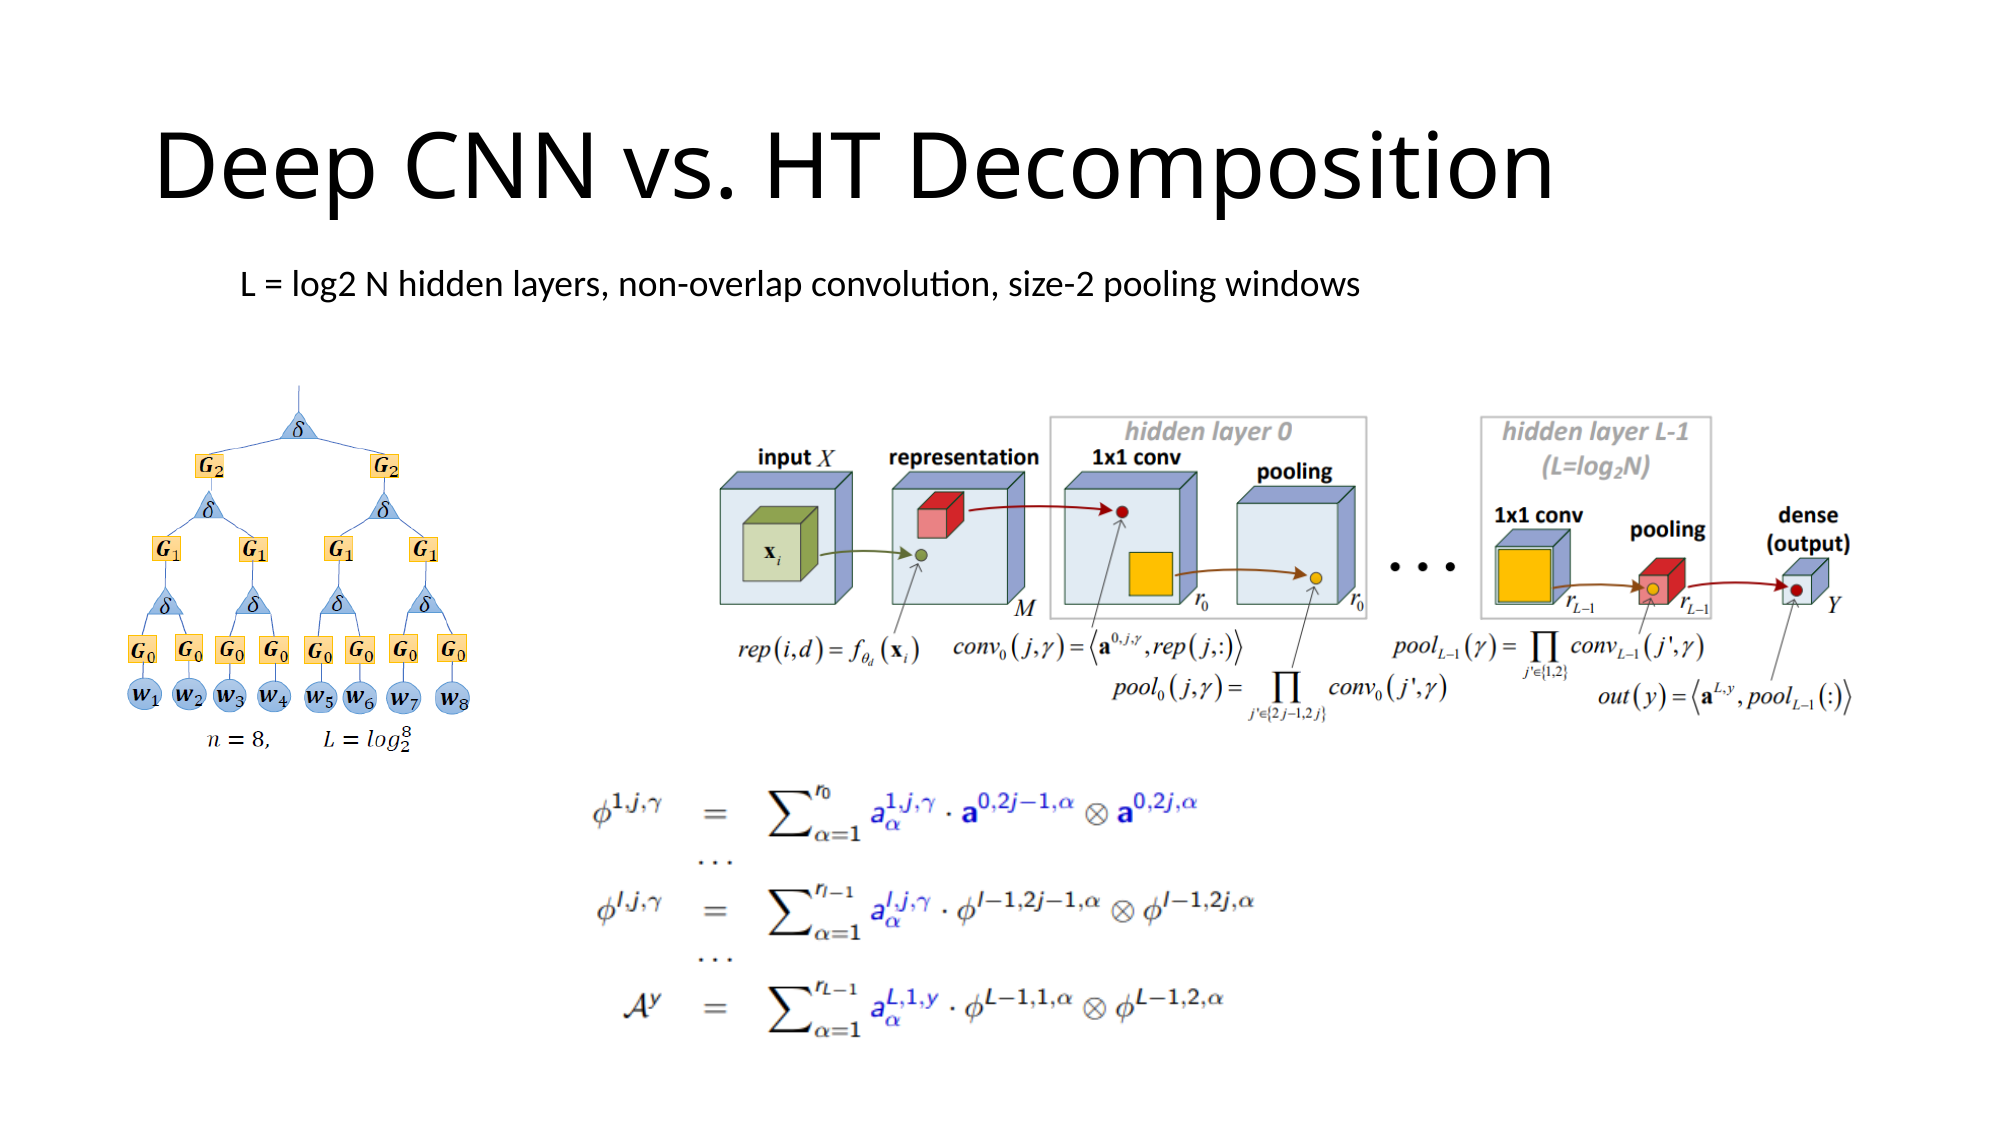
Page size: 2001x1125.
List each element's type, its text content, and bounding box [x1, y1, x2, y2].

picture [719, 374, 1886, 742]
picture [118, 368, 482, 758]
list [535, 777, 1291, 1067]
title Deep CNN vs. HT Decomposition [137, 59, 1863, 278]
text_box L = log2 N hidden layers, non-overlap convolution, size-2 pooling windows [225, 252, 1377, 312]
